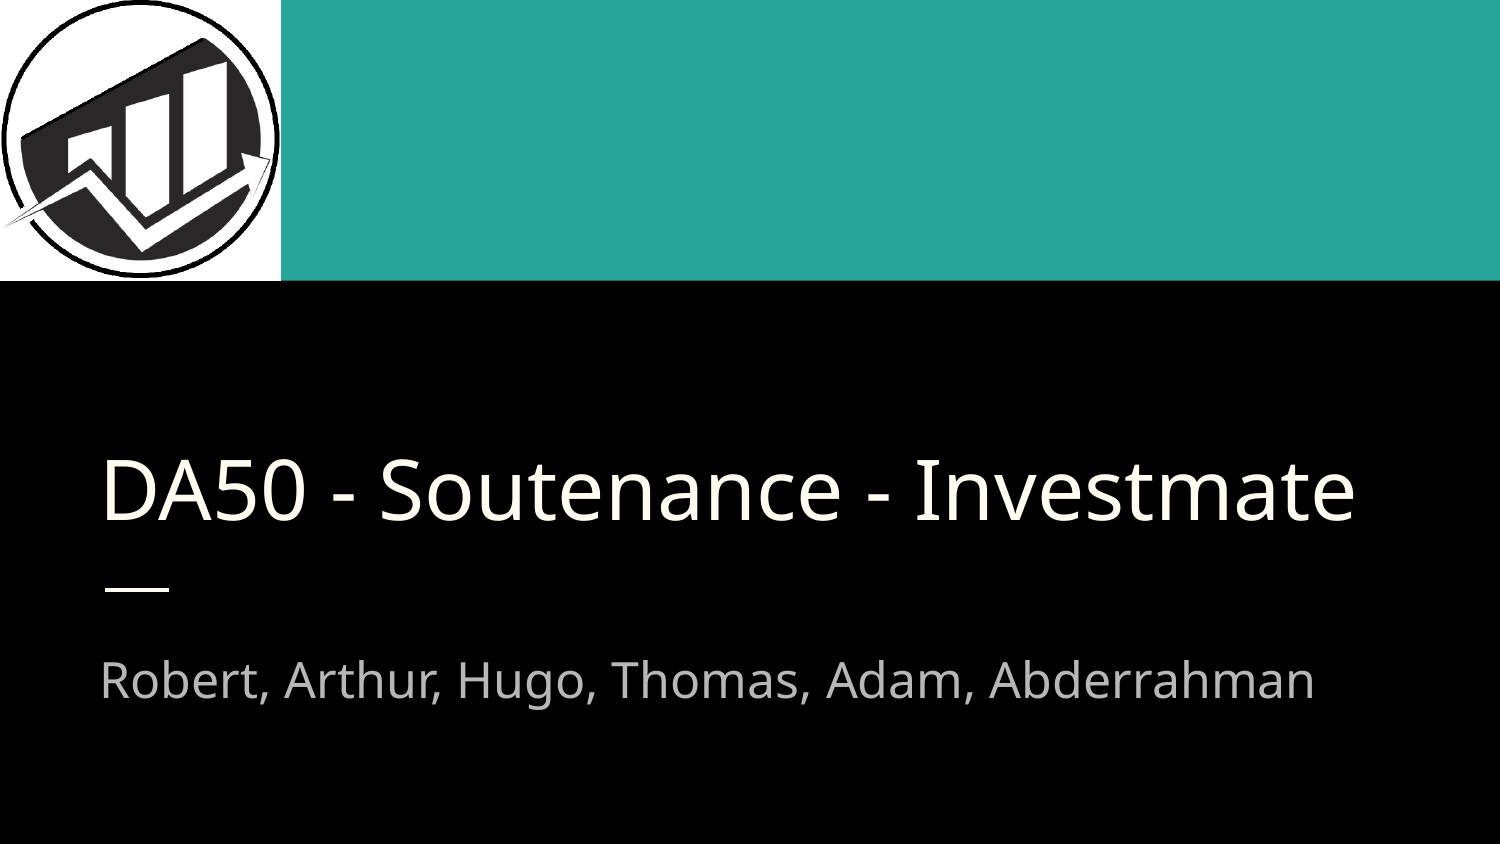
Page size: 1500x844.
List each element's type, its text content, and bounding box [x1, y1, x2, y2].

title DA50 - Soutenance - Investmate [84, 310, 1416, 561]
subtitle Robert, Arthur, Hugo, Thomas, Adam, Abderrahman [84, 630, 1416, 760]
picture [0, 0, 282, 282]
